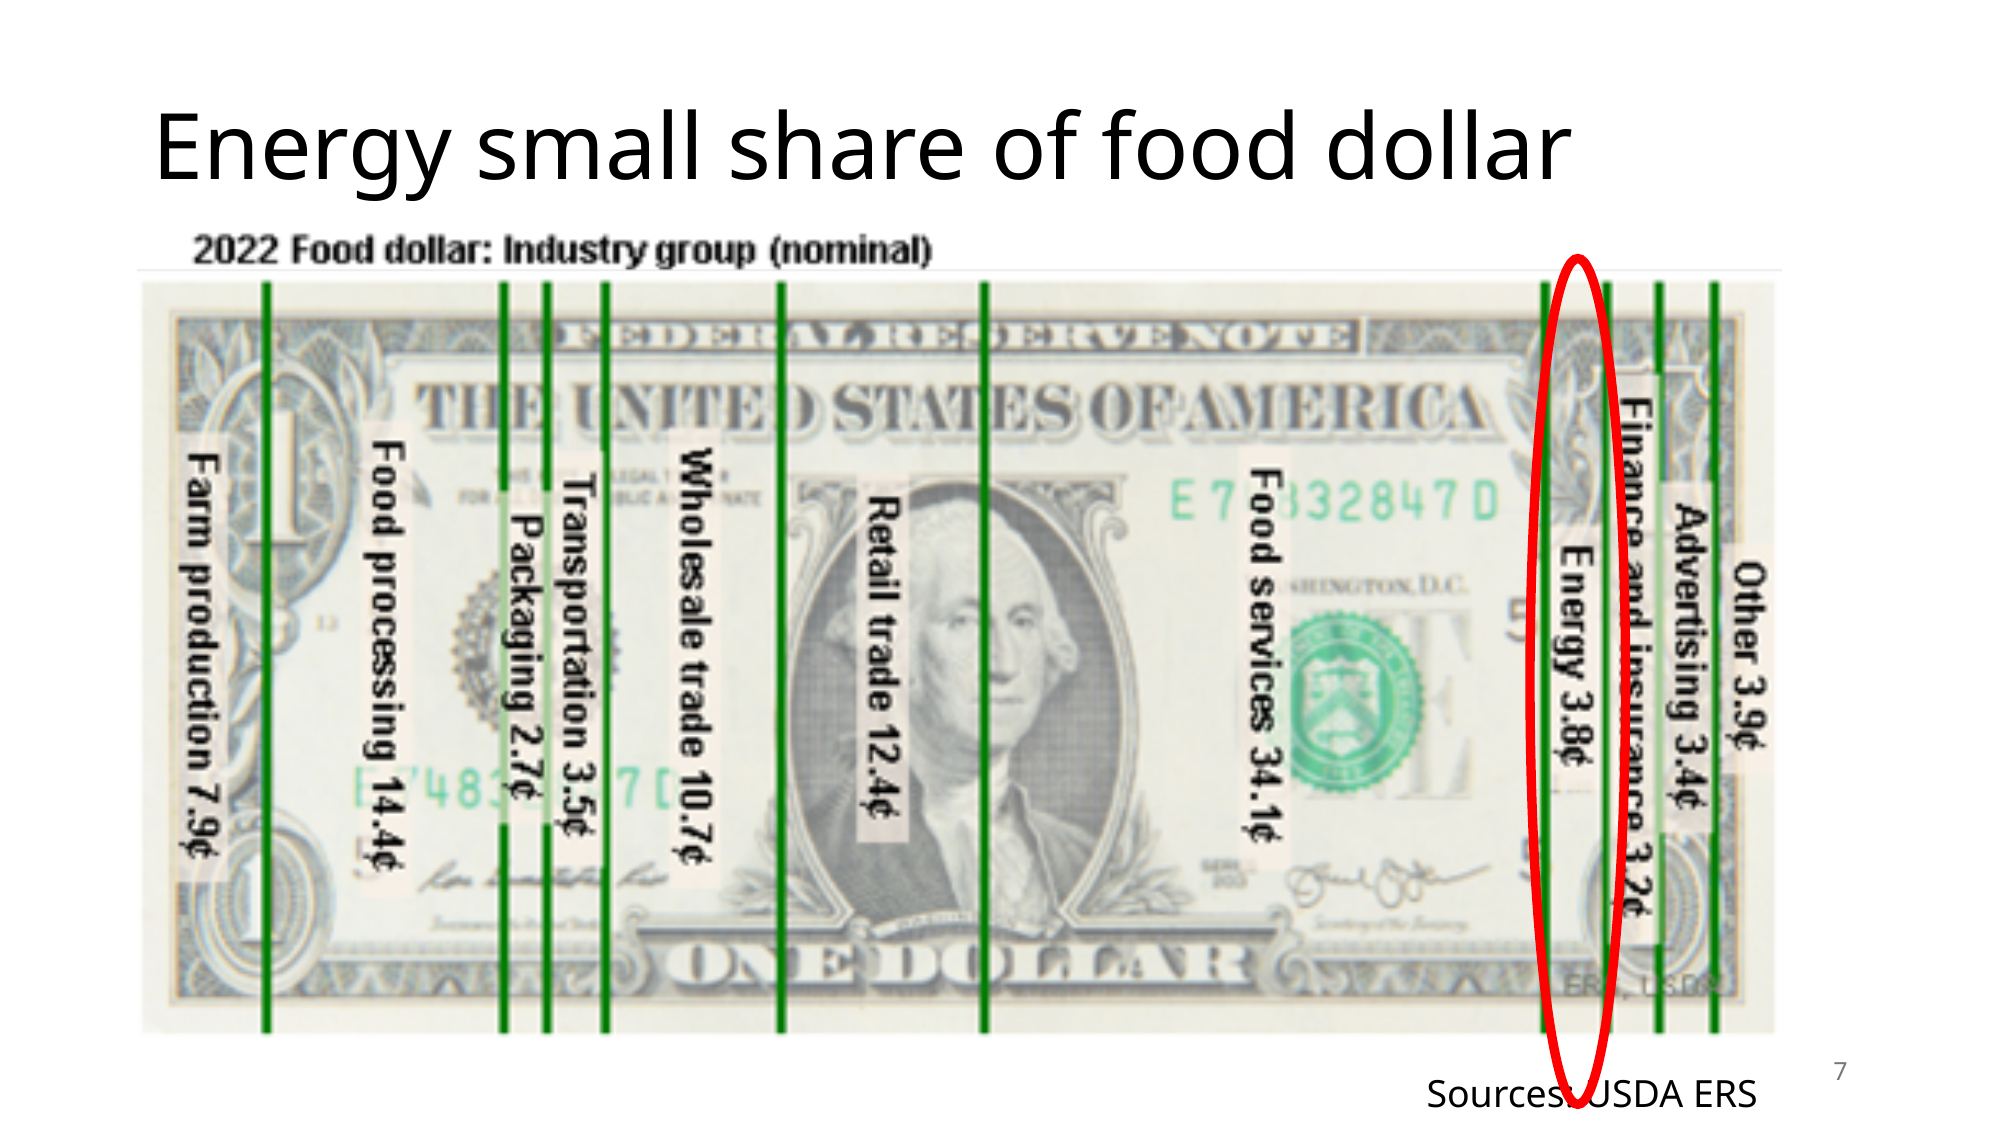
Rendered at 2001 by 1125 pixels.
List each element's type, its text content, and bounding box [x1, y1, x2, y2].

picture [136, 211, 1782, 1042]
title Energy small share of food dollar [137, 41, 1863, 259]
slide_number 7 [1412, 1042, 1863, 1103]
text_box Sources: USDA ERS [1411, 1062, 2000, 1123]
